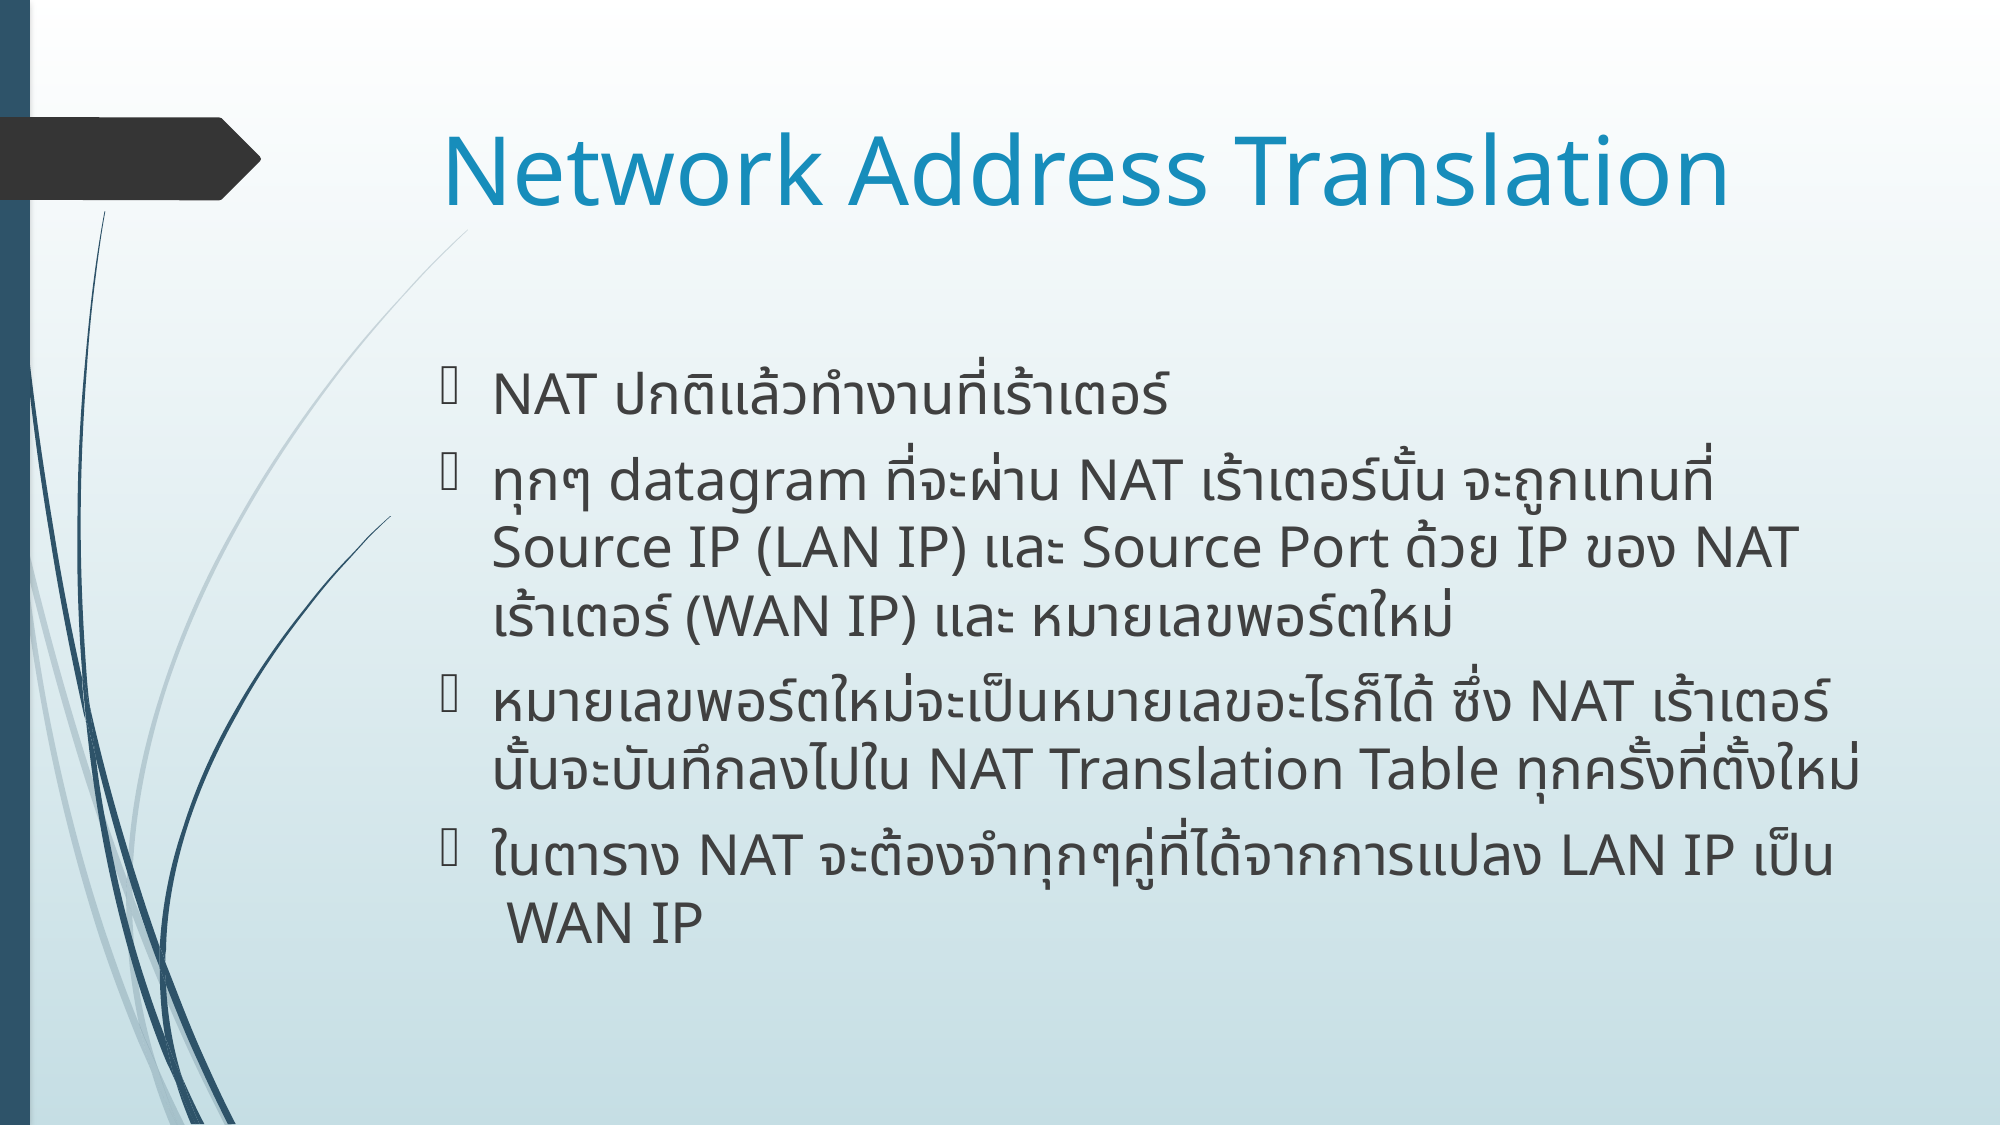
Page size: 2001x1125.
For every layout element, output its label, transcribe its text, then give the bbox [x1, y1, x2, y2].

title Network Address Translation [425, 102, 1888, 313]
list NAT ปกติแล้วทำงานที่เร้าเตอร์ ทุกๆ datagram ที่จะผ่าน NAT เร้าเตอร์นั้น จะถูกแทนที่ Source IP (LAN IP) และ Source Port ด้วย IP ของ NAT เร้าเตอร์ (WAN IP) และ หมายเลขพอร์ตใหม่ หมายเลขพอร์ตใหม่จะเป็นหมายเลขอะไรก็ได้ ซึ่ง NAT เร้าเตอร์นั้นจะบันทึกลงไปใน NAT Translation Table ทุกครั้งที่ตั้งใหม่ ในตาราง NAT จะต้องจำทุกๆคู่ที่ได้จากการแปลง LAN IP เป็น WAN IP [424, 350, 1888, 970]
